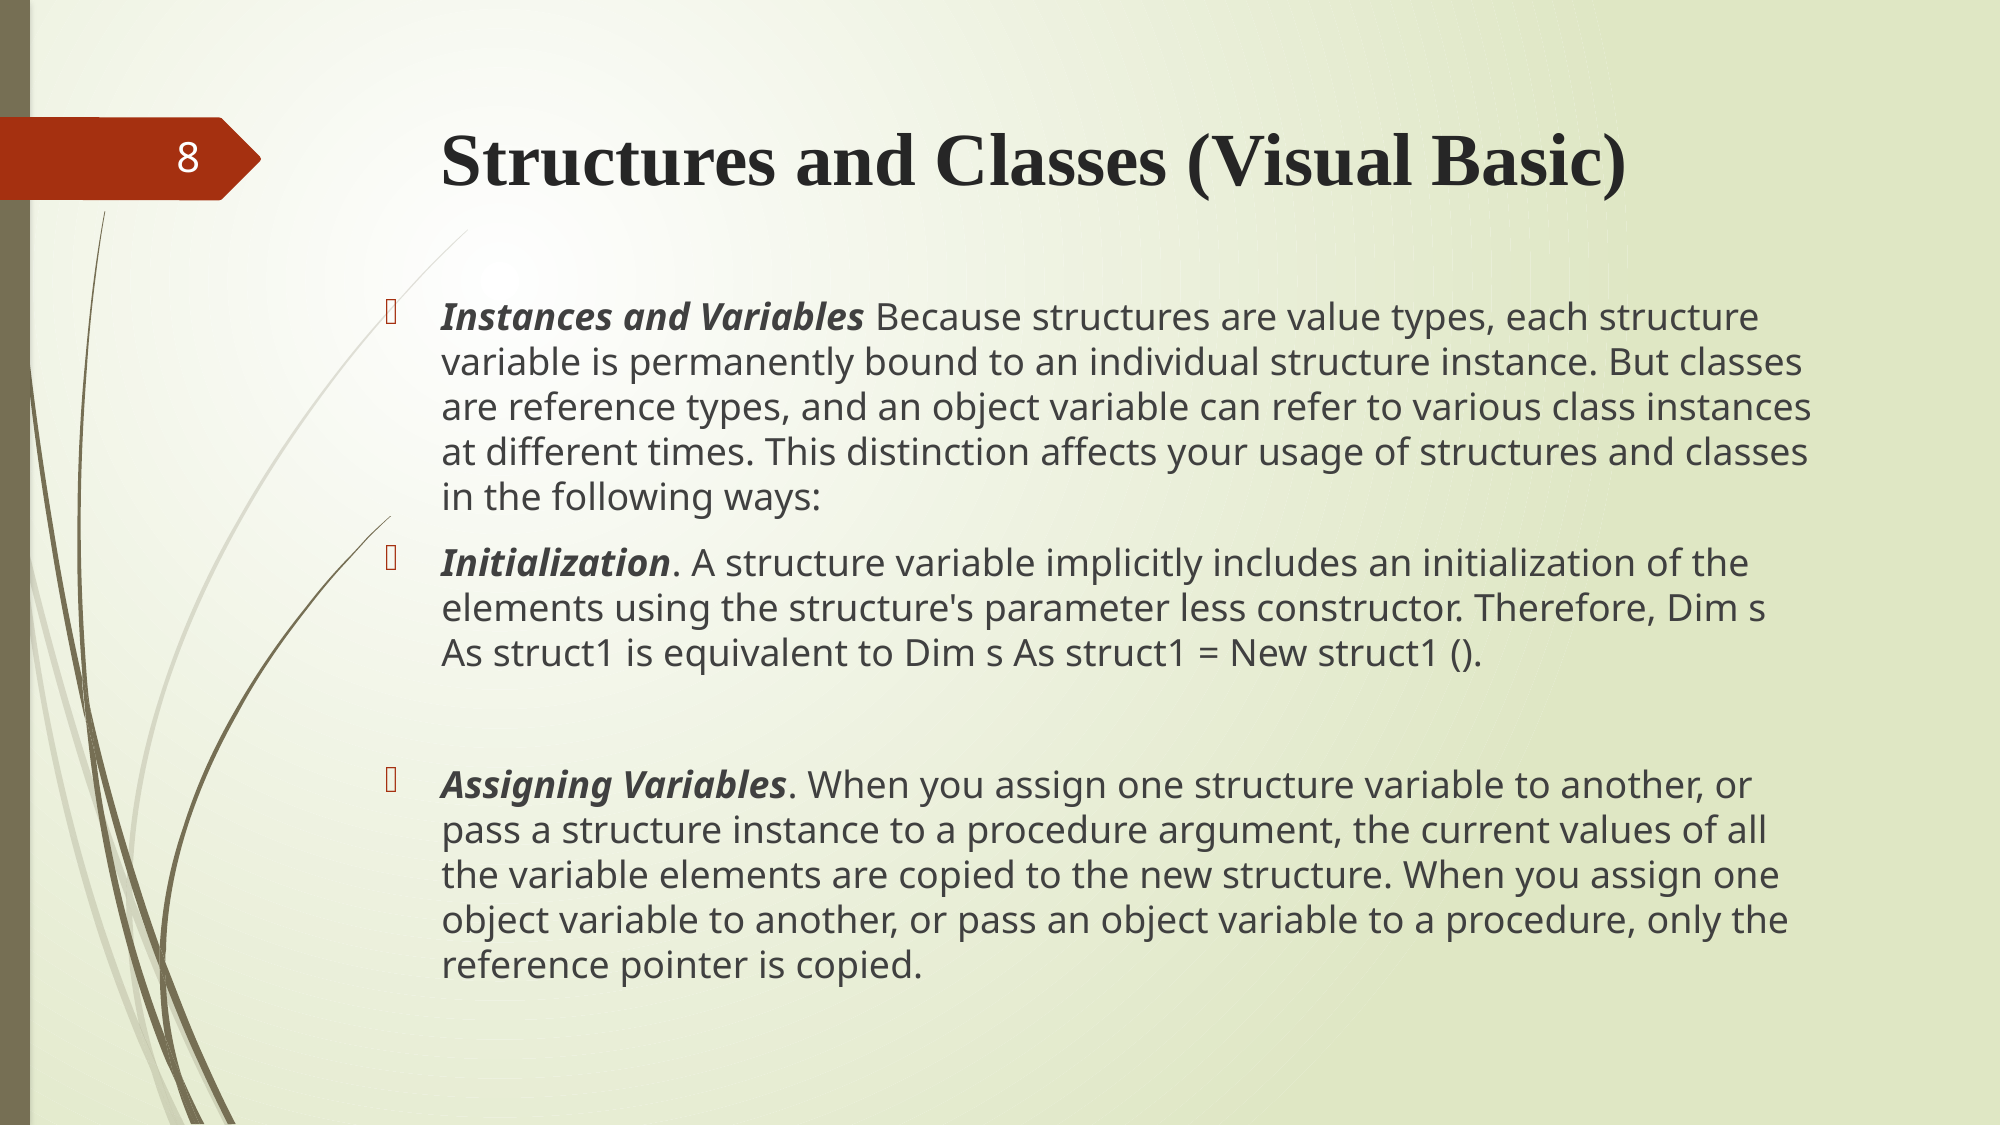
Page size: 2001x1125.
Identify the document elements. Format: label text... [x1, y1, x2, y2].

title Structures and Classes (Visual Basic) [425, 102, 1888, 313]
slide_number 8 [87, 129, 216, 190]
list Instances and Variables Because structures are value types, each structure variable is permanently bound to an individual structure instance. But classes are reference types, and an object variable can refer to various class instances at different times. This distinction affects your usage of structures and classes in the following ways: Initialization. A structure variable implicitly includes an initialization of the elements using the structure's parameter less constructor. Therefore, Dim s As struct1 is equivalent to Dim s As struct1 = New struct1 (). Assigning Variables. When you assign one structure variable to another, or pass a structure instance to a procedure argument, the current values of all the variable elements are copied to the new structure. When you assign one object variable to another, or pass an object variable to a procedure, only the reference pointer is copied. [369, 285, 1833, 1084]
